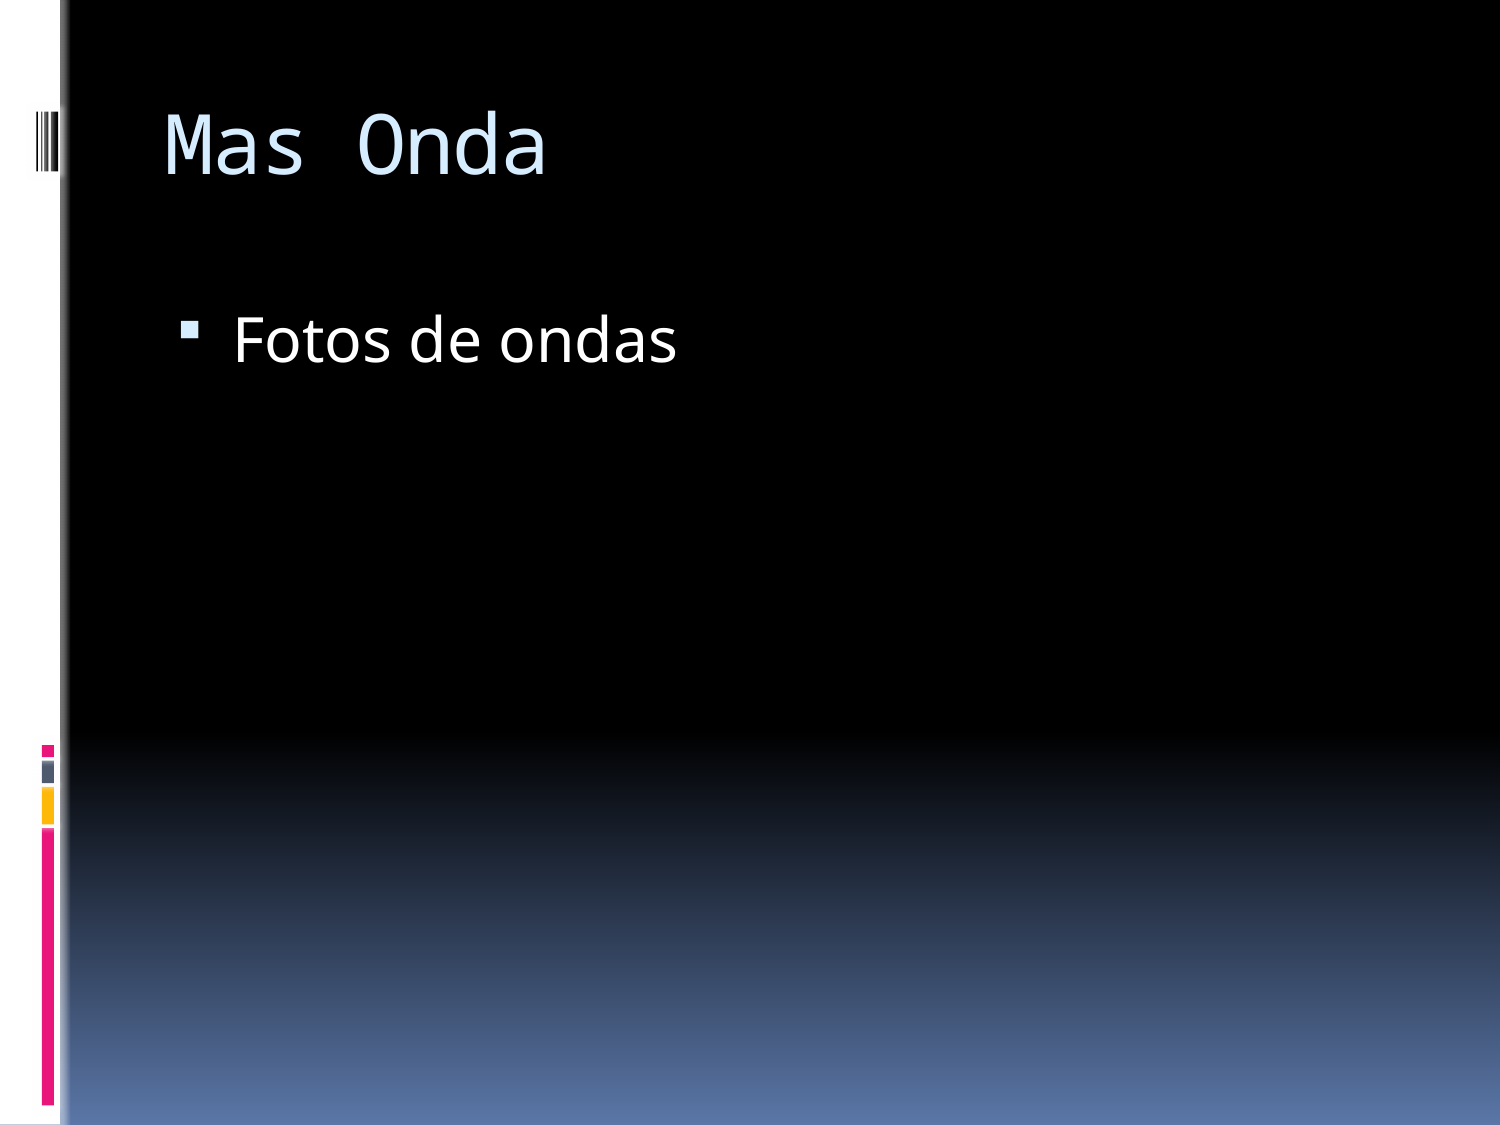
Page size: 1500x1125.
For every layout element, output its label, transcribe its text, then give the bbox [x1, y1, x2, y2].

list Fotos de ondas [150, 292, 1425, 1043]
title Mas Onda [150, 83, 1425, 234]
